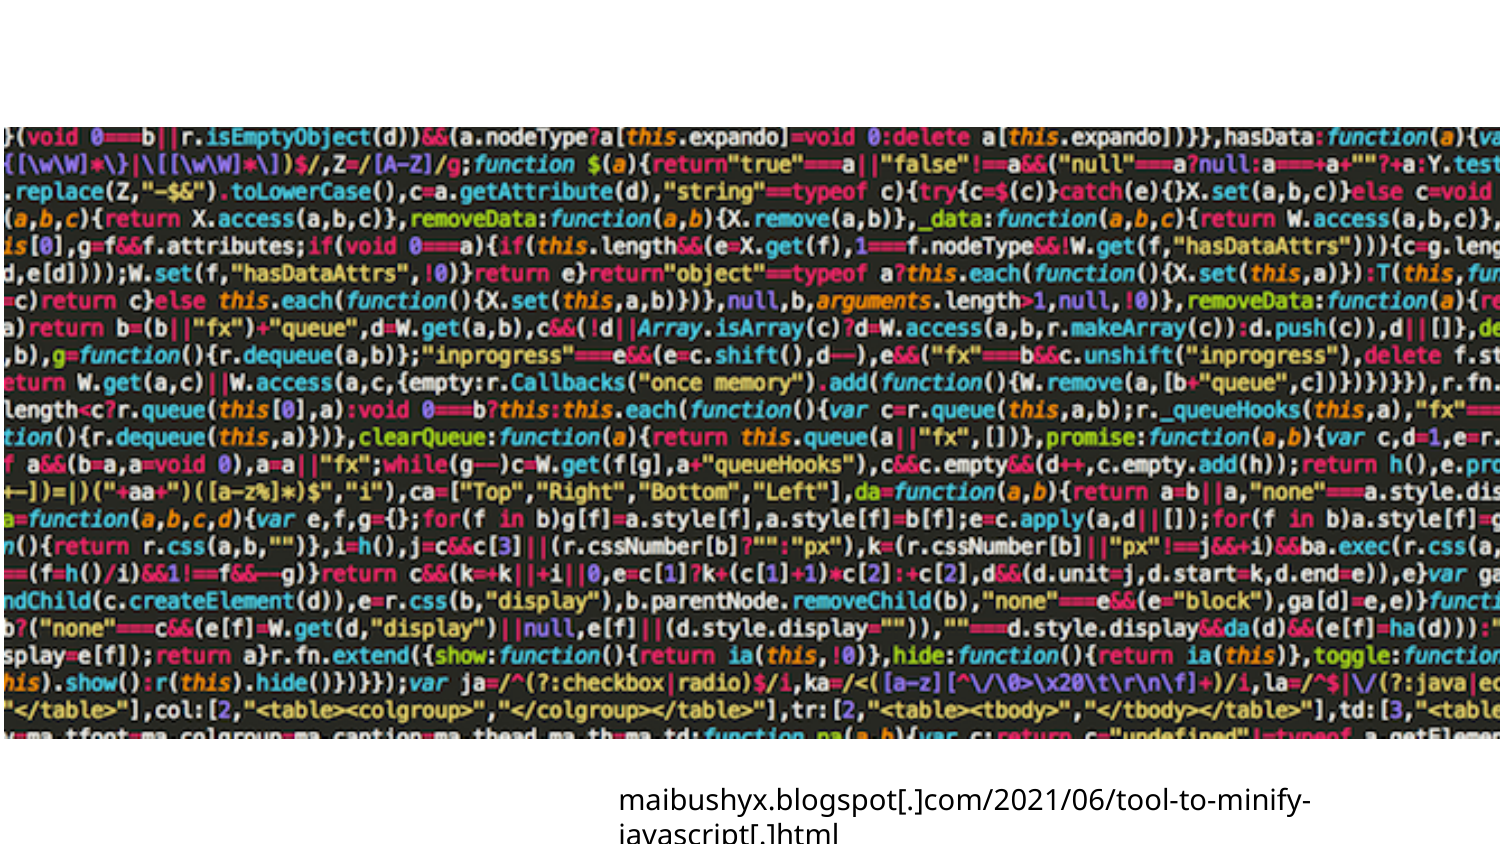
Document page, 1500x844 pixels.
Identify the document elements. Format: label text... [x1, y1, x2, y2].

picture [3, 127, 1500, 740]
text_box maibushyx.blogspot[.]com/2021/06/tool-to-minify-javascript[.]html [603, 765, 1388, 844]
